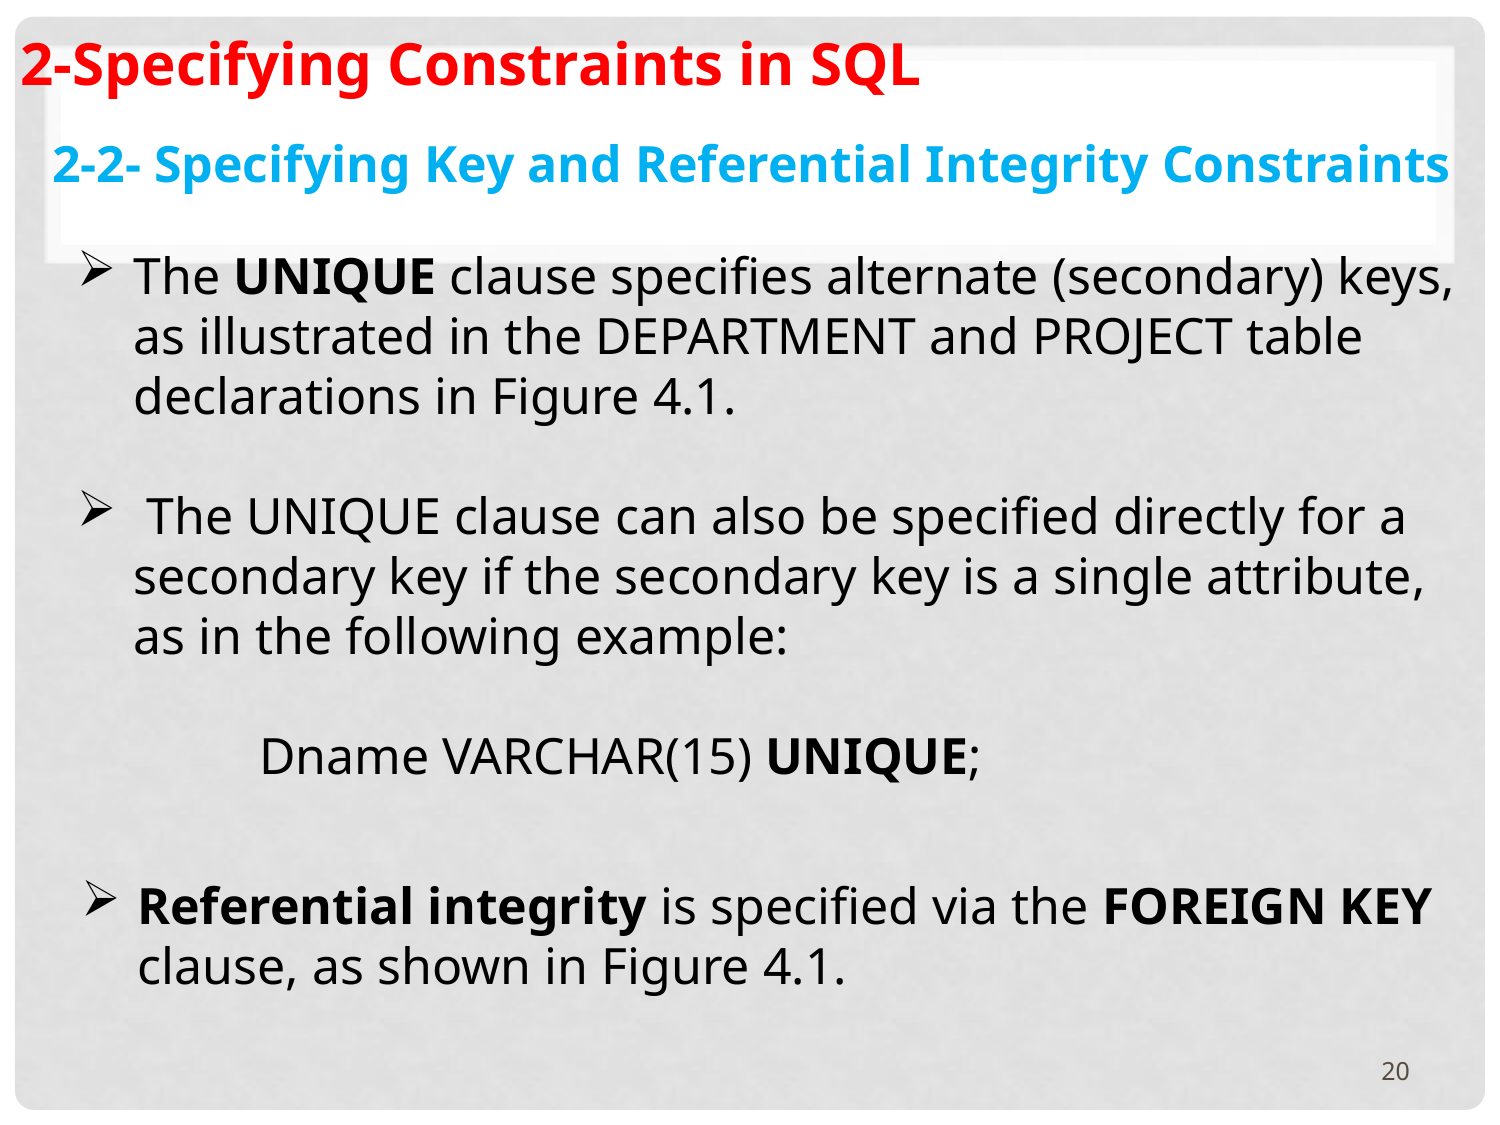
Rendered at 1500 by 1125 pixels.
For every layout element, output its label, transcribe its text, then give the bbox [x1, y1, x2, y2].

text_box 2-2- Specifying Key and Referential Integrity Constraints [37, 124, 1500, 200]
text_box The UNIQUE clause specifies alternate (secondary) keys, as illustrated in the DEPARTMENT and PROJECT table declarations in Figure 4.1. The UNIQUE clause can also be specified directly for a secondary key if the secondary key is a single attribute, as in the following example: Dname VARCHAR(15) UNIQUE; [62, 237, 1475, 793]
text_box Referential integrity is specified via the FOREIGN KEY clause, as shown in Figure 4.1. [66, 867, 1475, 1003]
slide_number 20 [1074, 1042, 1425, 1103]
text_box 2-Specifying Constraints in SQL [0, 19, 952, 105]
